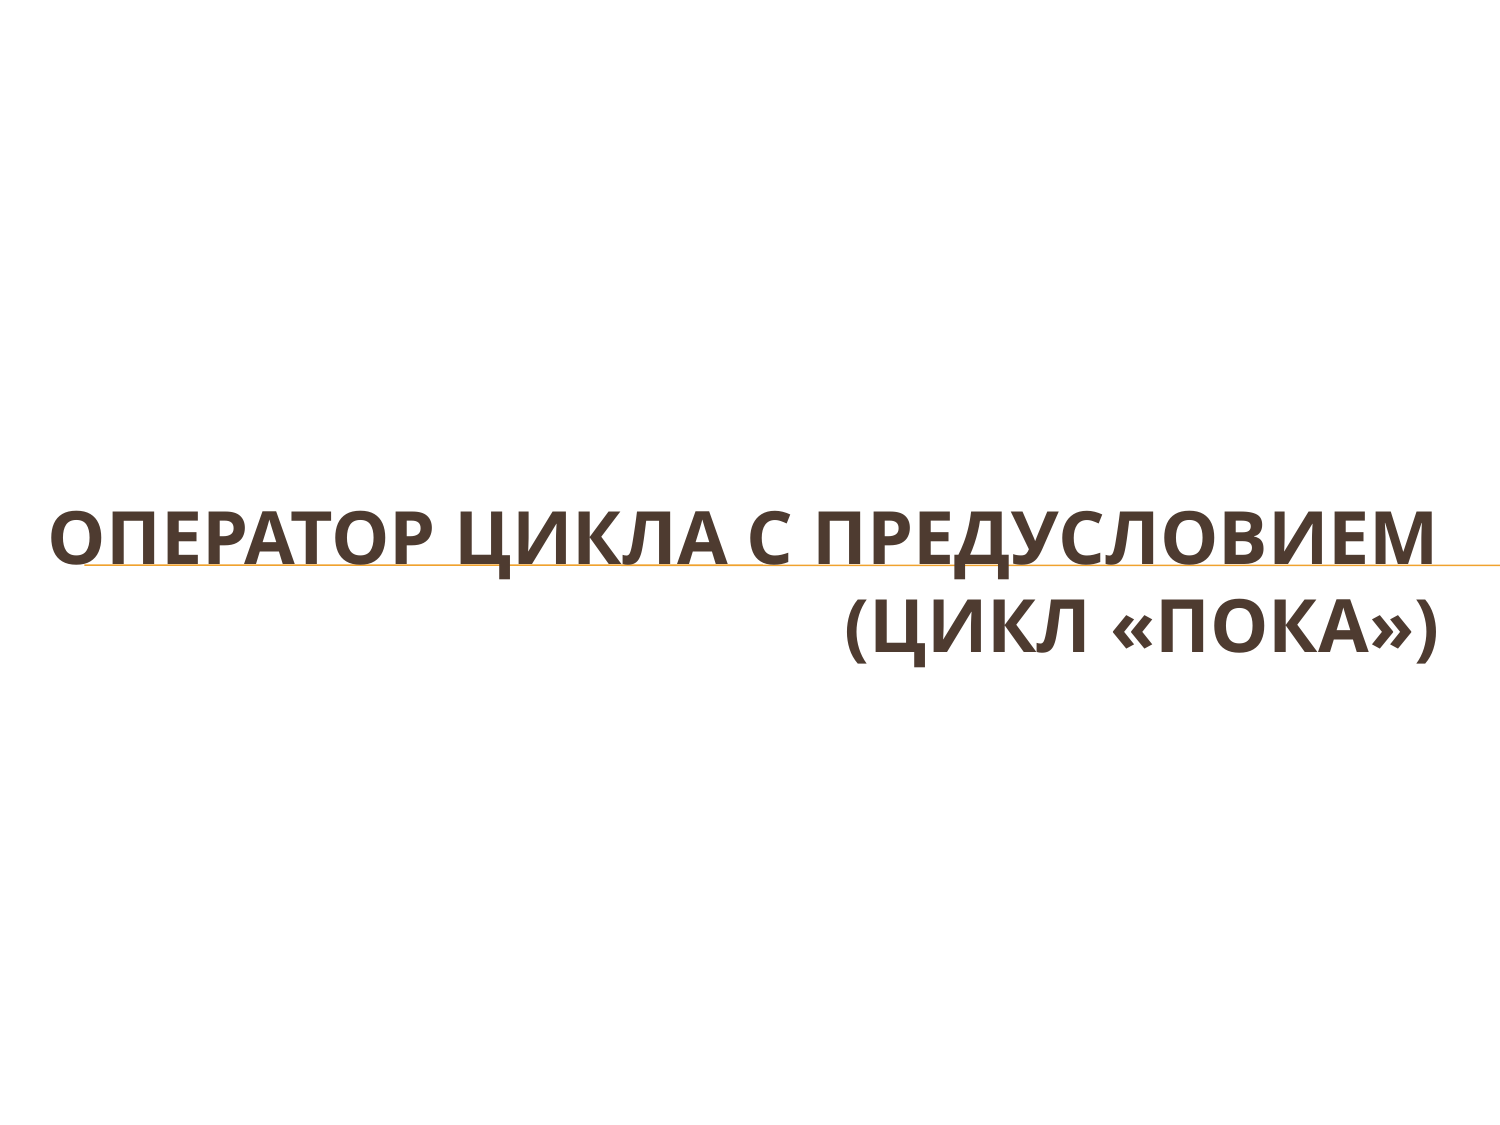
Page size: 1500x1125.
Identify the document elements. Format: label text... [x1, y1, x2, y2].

title Оператор цикла с предусловием (цикл «пока») [29, 483, 1455, 678]
